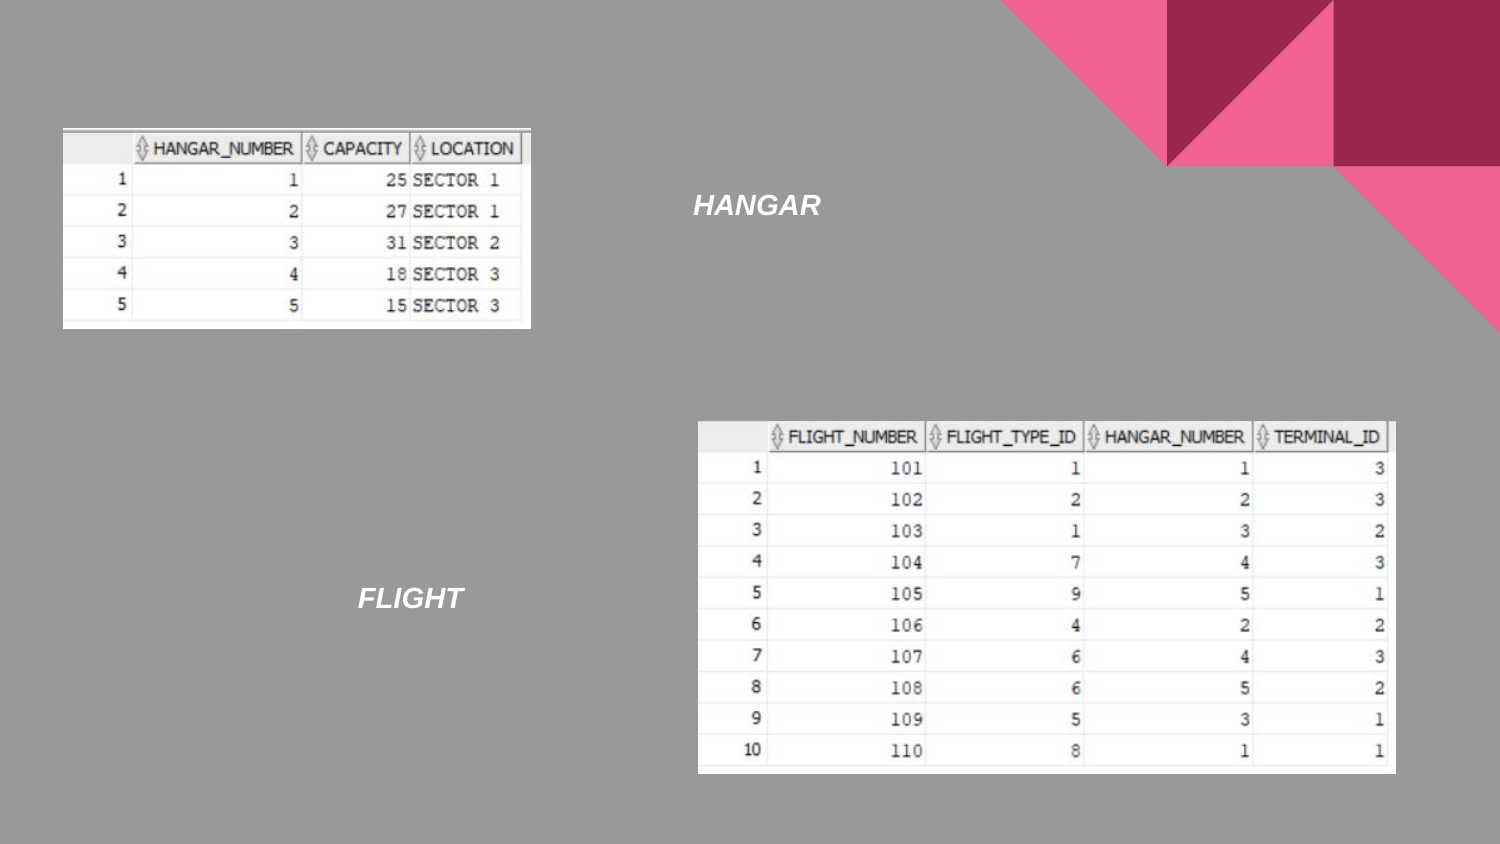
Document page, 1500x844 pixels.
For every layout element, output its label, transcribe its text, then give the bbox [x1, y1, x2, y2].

picture [698, 421, 1396, 774]
text_box FLIGHT [342, 572, 480, 623]
text_box HANGAR [678, 178, 838, 229]
picture [63, 128, 531, 330]
